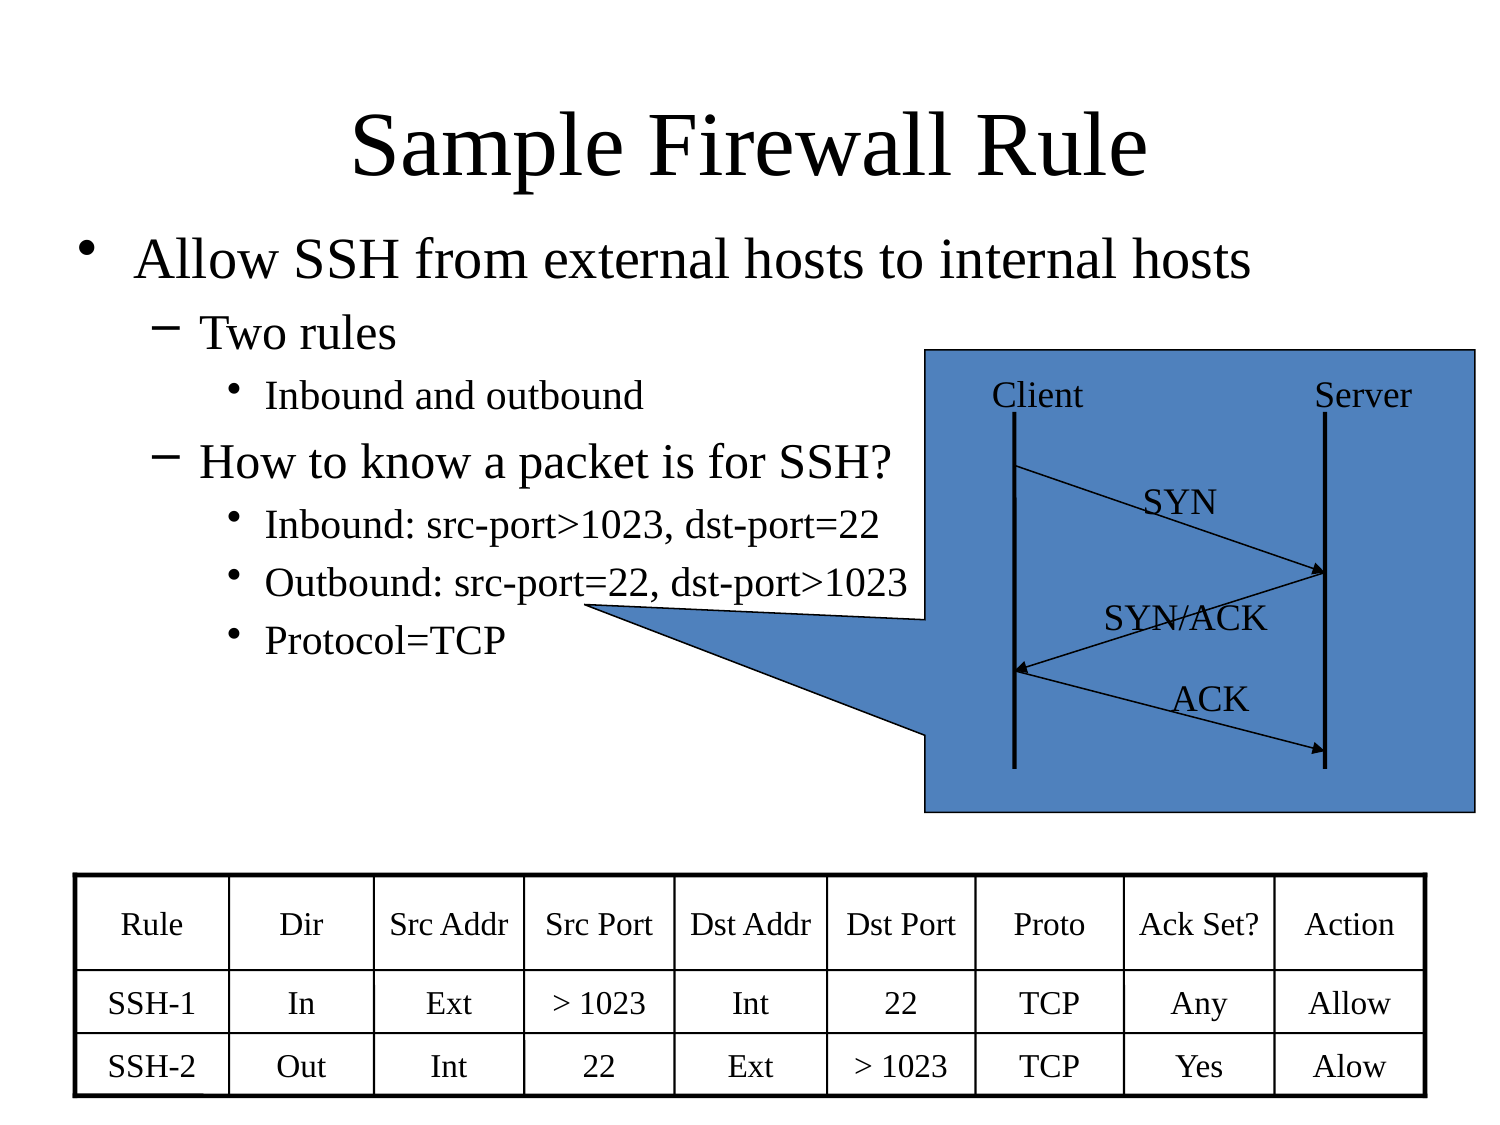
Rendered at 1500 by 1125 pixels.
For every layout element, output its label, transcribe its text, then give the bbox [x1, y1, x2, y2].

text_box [74, 969, 828, 1096]
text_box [924, 349, 1476, 813]
text_box Src Port [525, 875, 674, 967]
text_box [1276, 969, 1426, 1096]
text_box Dst Port [828, 875, 975, 968]
text_box Rule [76, 875, 229, 968]
text_box Dir [230, 875, 373, 968]
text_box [1125, 969, 1275, 1096]
text_box Allow SSH from external hosts to internal hosts Two rules Inbound and outbound How to know a packet is for SSH? Inbound: src-port>1023, dst-port=22 Outbound: src-port=22, dst-port>1023 Protocol=TCP [62, 212, 1400, 825]
text_box Action [1275, 876, 1425, 969]
title Sample Firewall Rule [75, 45, 1425, 233]
text_box Proto [976, 874, 1123, 968]
text_box Src Addr [374, 875, 524, 968]
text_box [828, 969, 1125, 1096]
text_box Ack Set? [1124, 876, 1274, 968]
text_box Dst Addr [675, 875, 827, 967]
